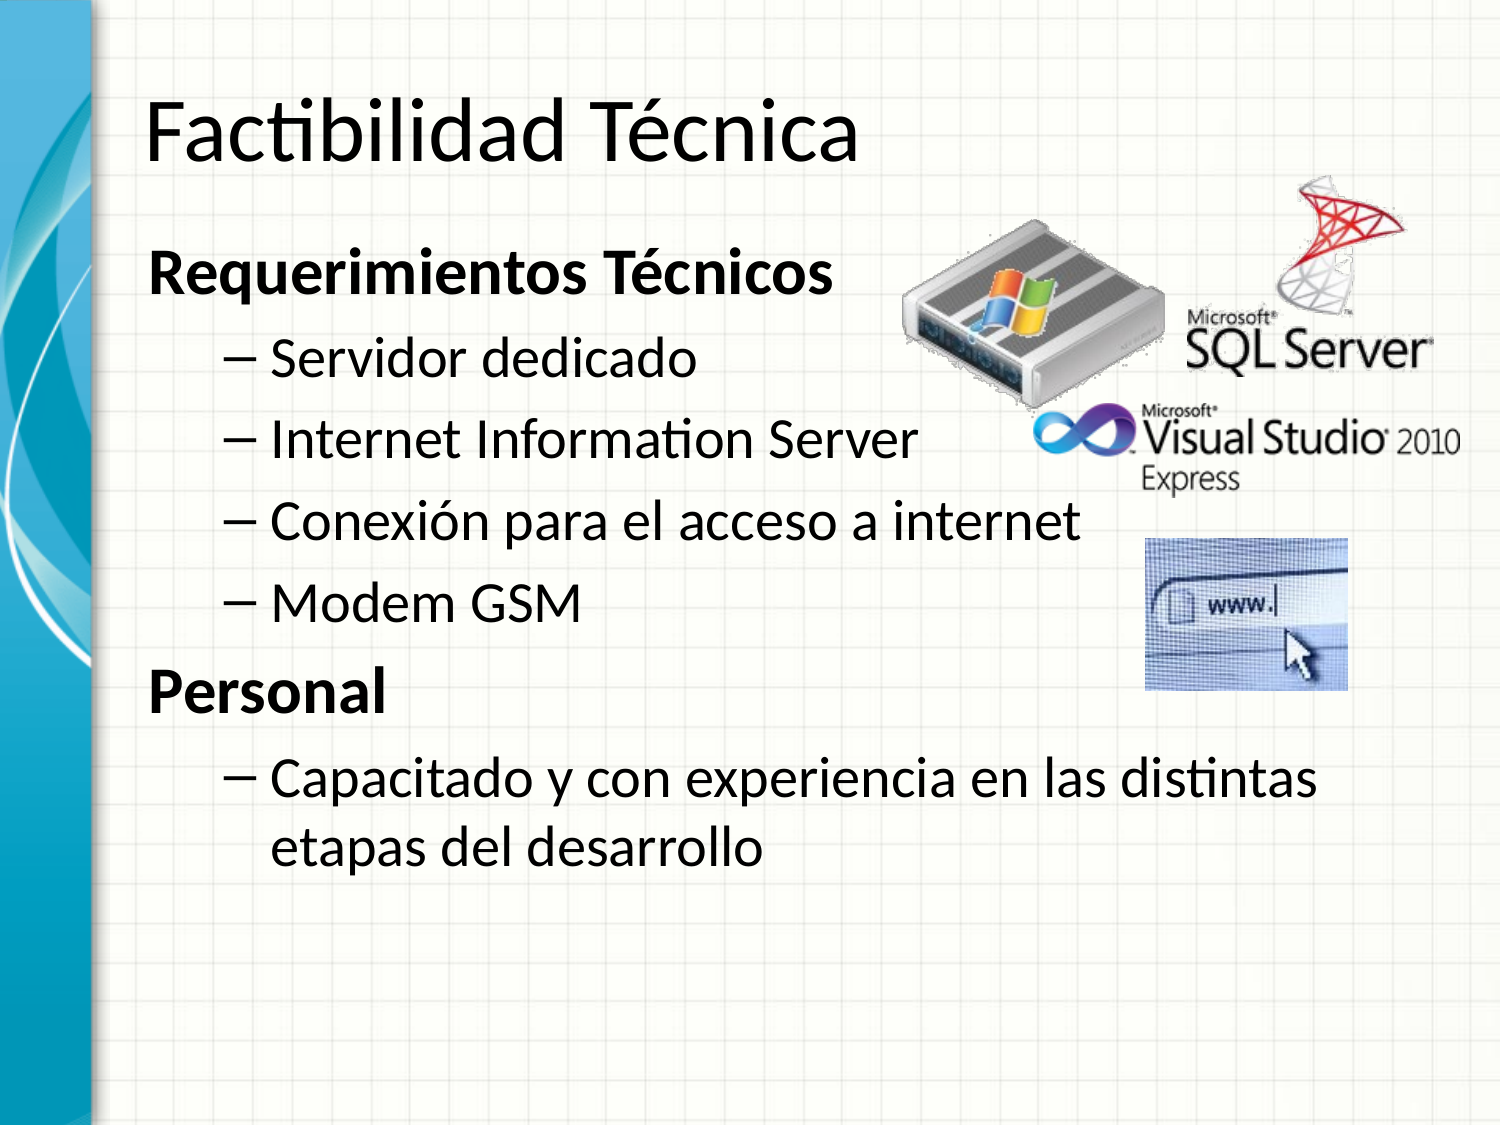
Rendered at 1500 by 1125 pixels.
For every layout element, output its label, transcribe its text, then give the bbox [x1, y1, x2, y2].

list Requerimientos Técnicos Servidor dedicado Internet Information Server Conexión para el acceso a internet Modem GSM Personal Capacitado y con experiencia en las distintas etapas del desarrollo [133, 219, 1459, 1024]
picture [0, 0, 1500, 1125]
title Factibilidad Técnica [129, 30, 1455, 219]
